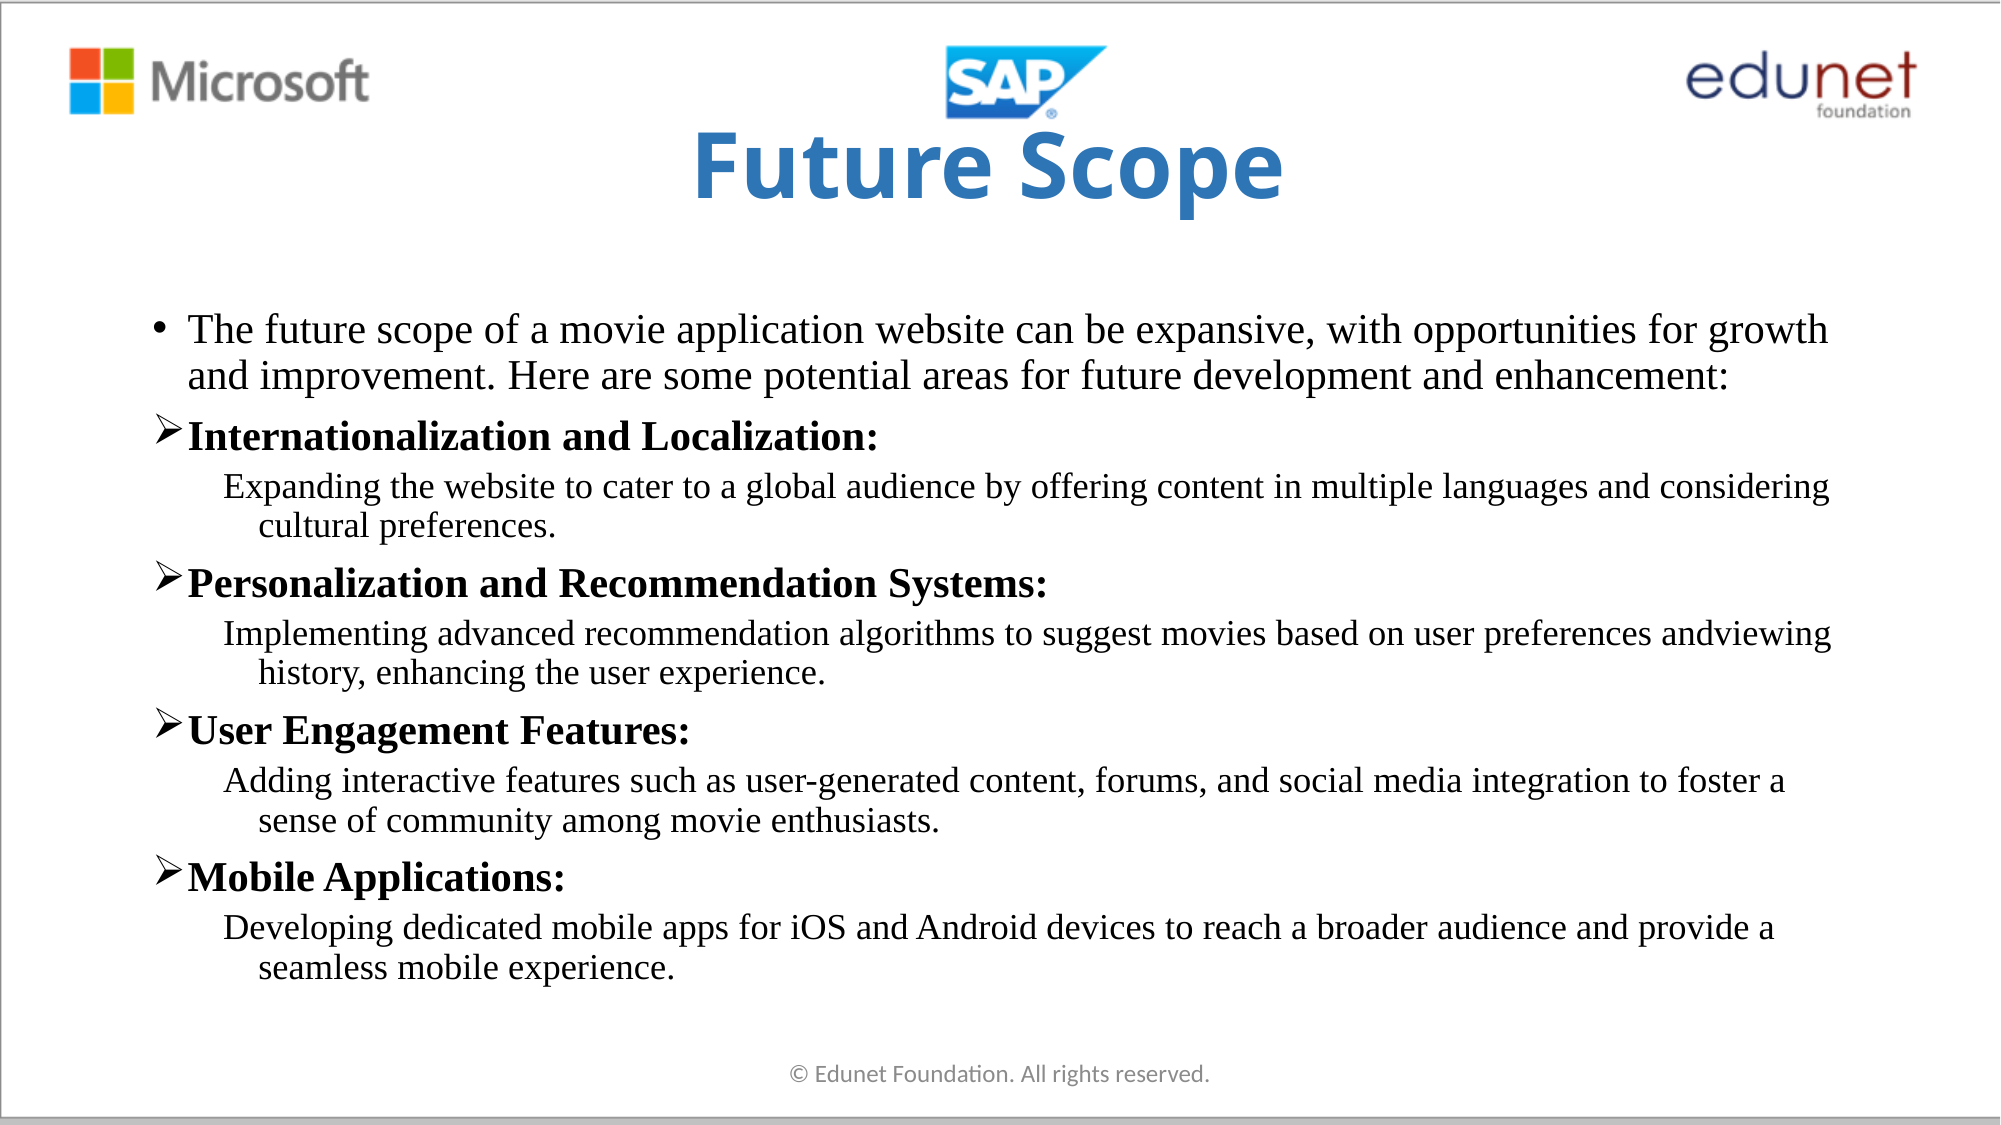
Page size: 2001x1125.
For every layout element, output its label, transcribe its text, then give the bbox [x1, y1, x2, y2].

picture [0, 0, 2001, 1125]
footer © Edunet Foundation. All rights reserved. [662, 1042, 1338, 1103]
title Future Scope [137, 59, 1863, 278]
list The future scope of a movie application website can be expansive, with opportunities for growth and improvement. Here are some potential areas for future development and enhancement: Internationalization and Localization: Expanding the website to cater to a global audience by offering content in multiple languages and considering cultural preferences. Personalization and Recommendation Systems: Implementing advanced recommendation algorithms to suggest movies based on user preferences andviewing history, enhancing the user experience. User Engagement Features: Adding interactive features such as user-generated content, forums, and social media integration to foster a sense of community among movie enthusiasts. Mobile Applications: Developing dedicated mobile apps for iOS and Android devices to reach a broader audience and provide a seamless mobile experience. [137, 299, 1863, 1014]
